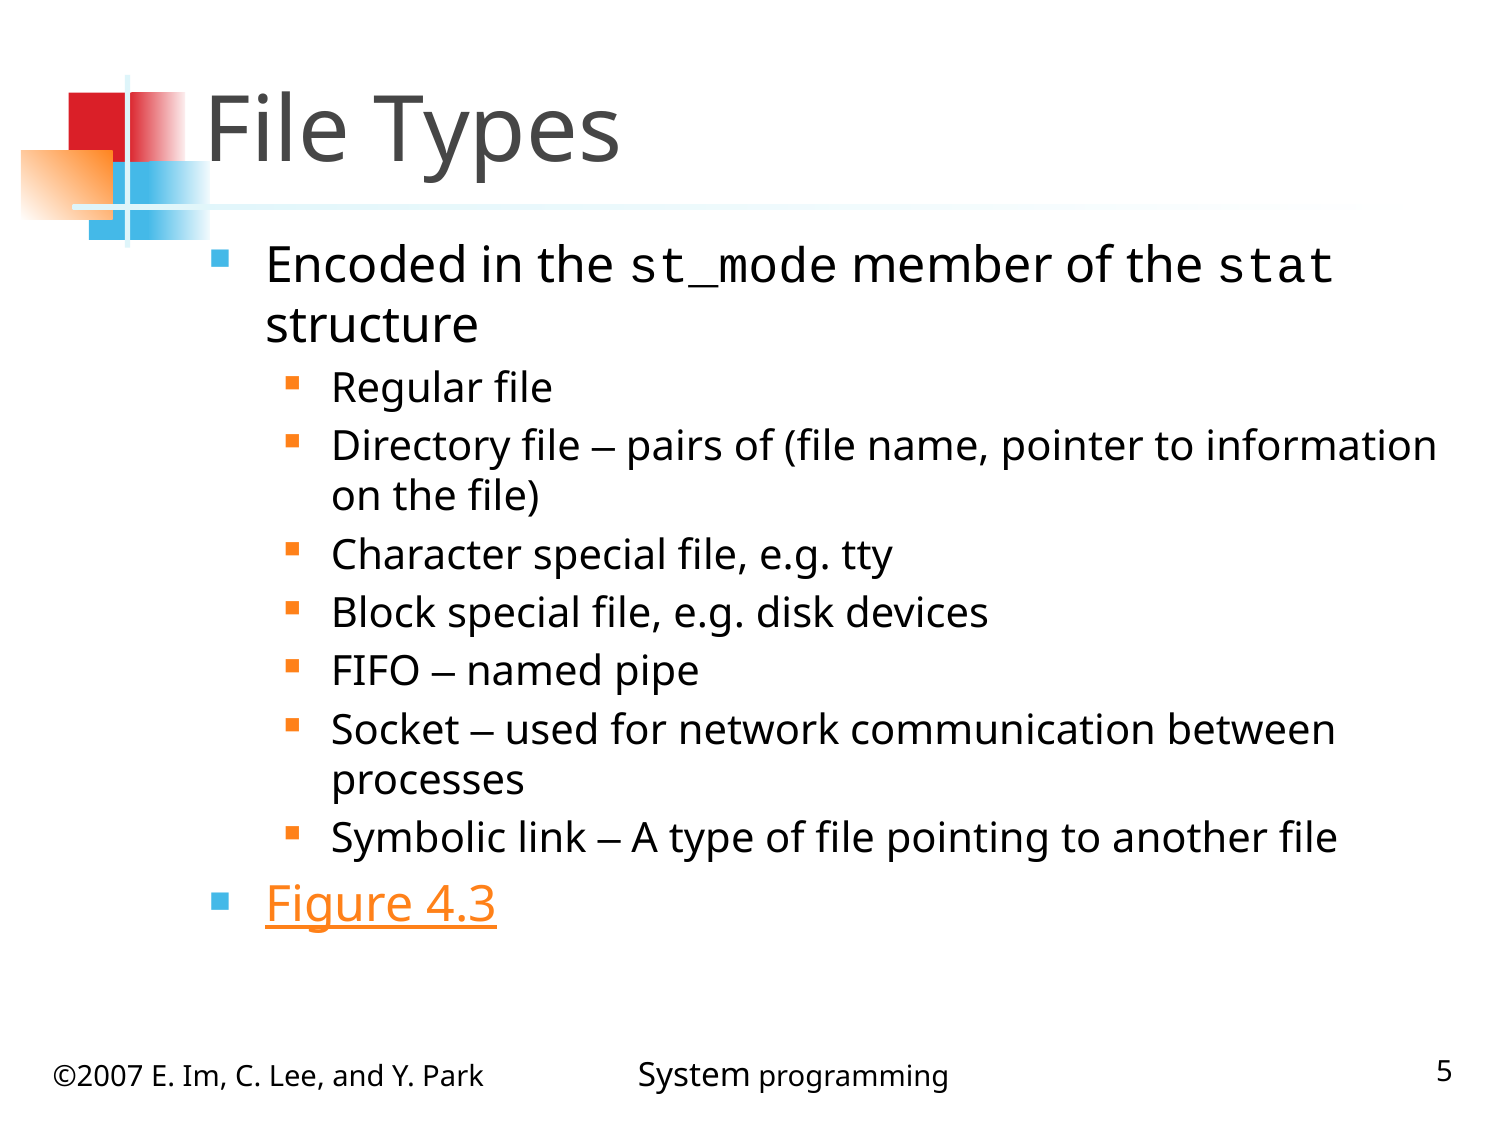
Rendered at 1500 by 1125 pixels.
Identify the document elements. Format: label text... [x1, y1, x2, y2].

title File Types [188, 34, 1468, 188]
list Encoded in the st_mode member of the stat structure Regular file Directory file – pairs of (file name, pointer to information on the file) Character special file, e.g. tty Block special file, e.g. disk devices FIFO – named pipe Socket – used for network communication between processes Symbolic link – A type of file pointing to another file Figure 4.3 [193, 224, 1470, 1007]
slide_number 5 [1154, 1023, 1468, 1100]
footer ©2007 E. Im, C. Lee, and Y. Park [37, 1024, 505, 1101]
